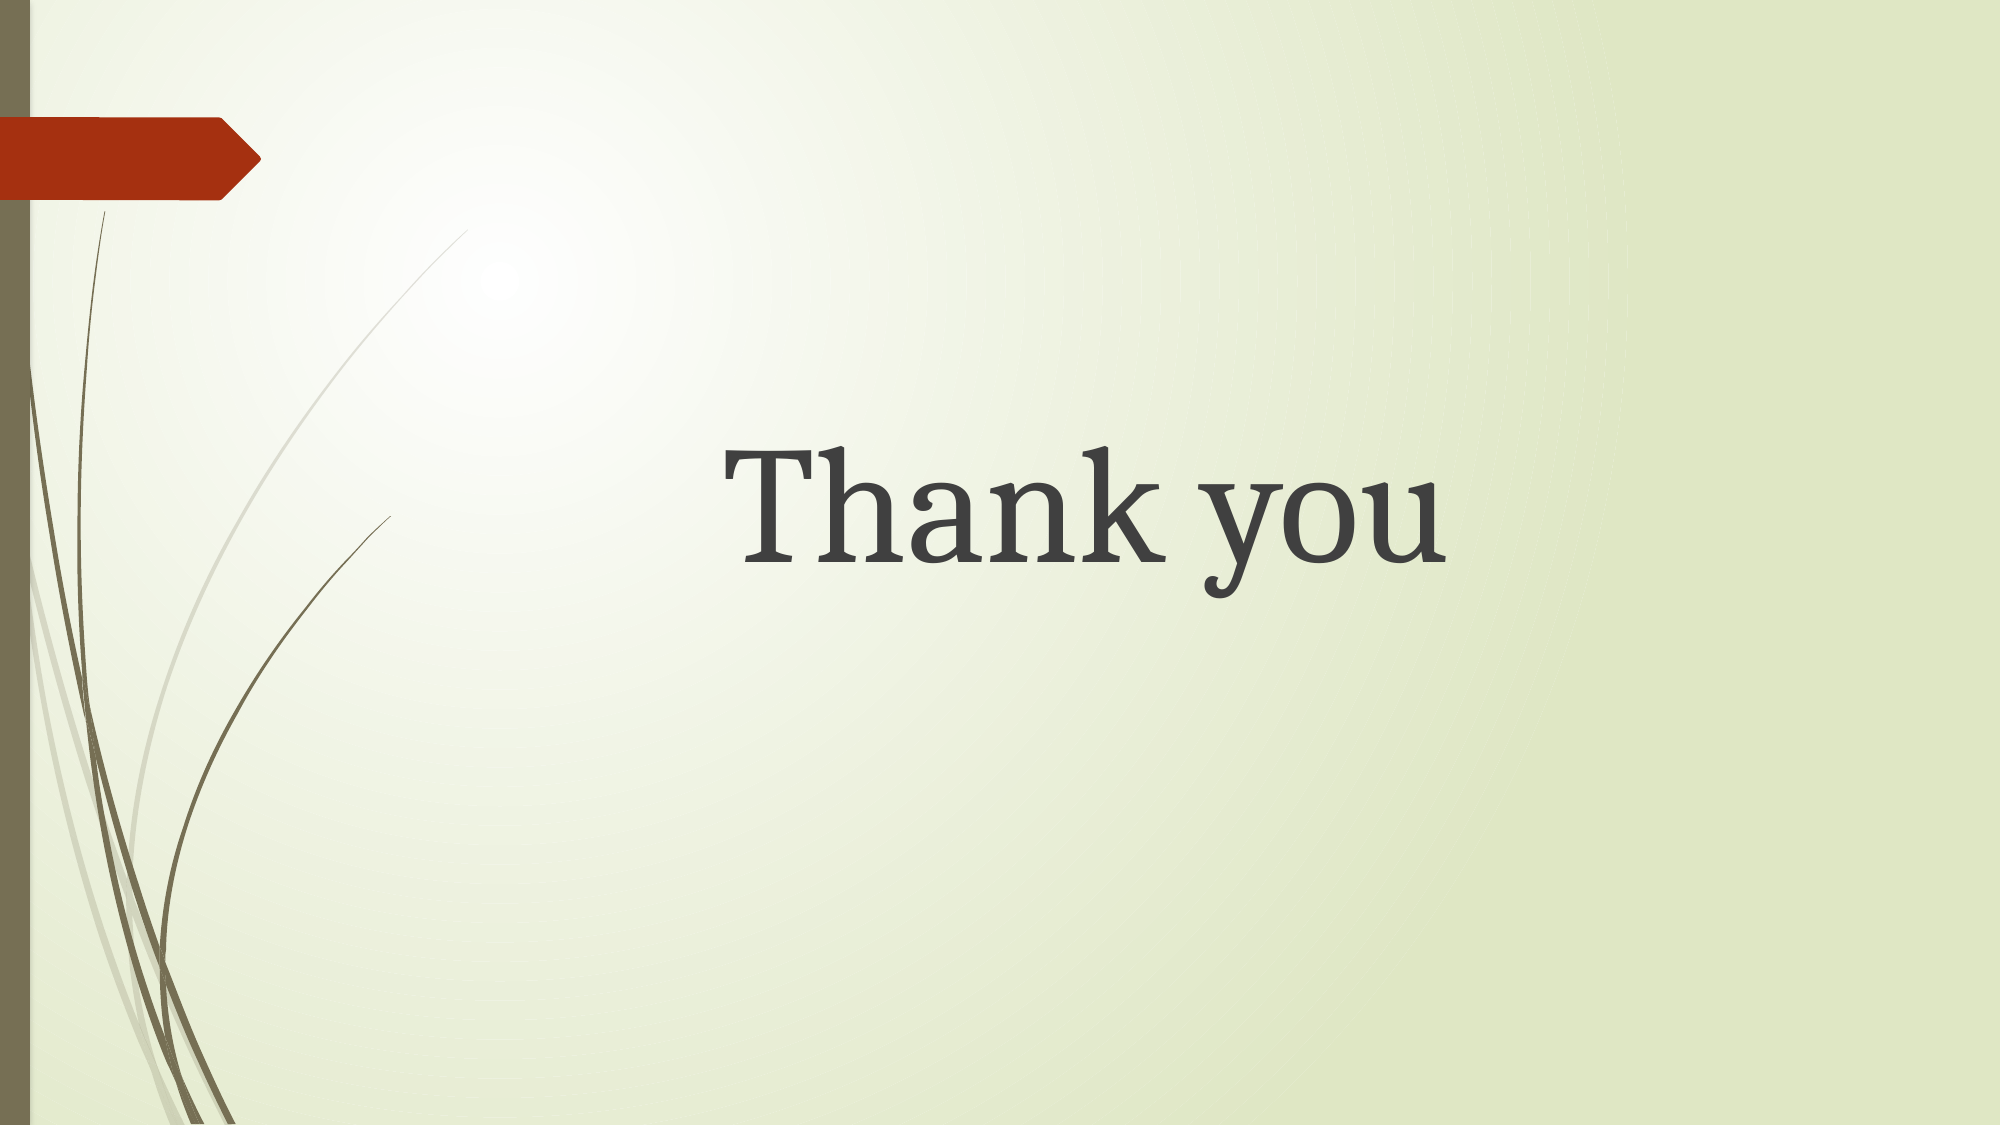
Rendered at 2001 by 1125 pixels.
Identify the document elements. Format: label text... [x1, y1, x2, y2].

list Thank you [285, 167, 1888, 970]
